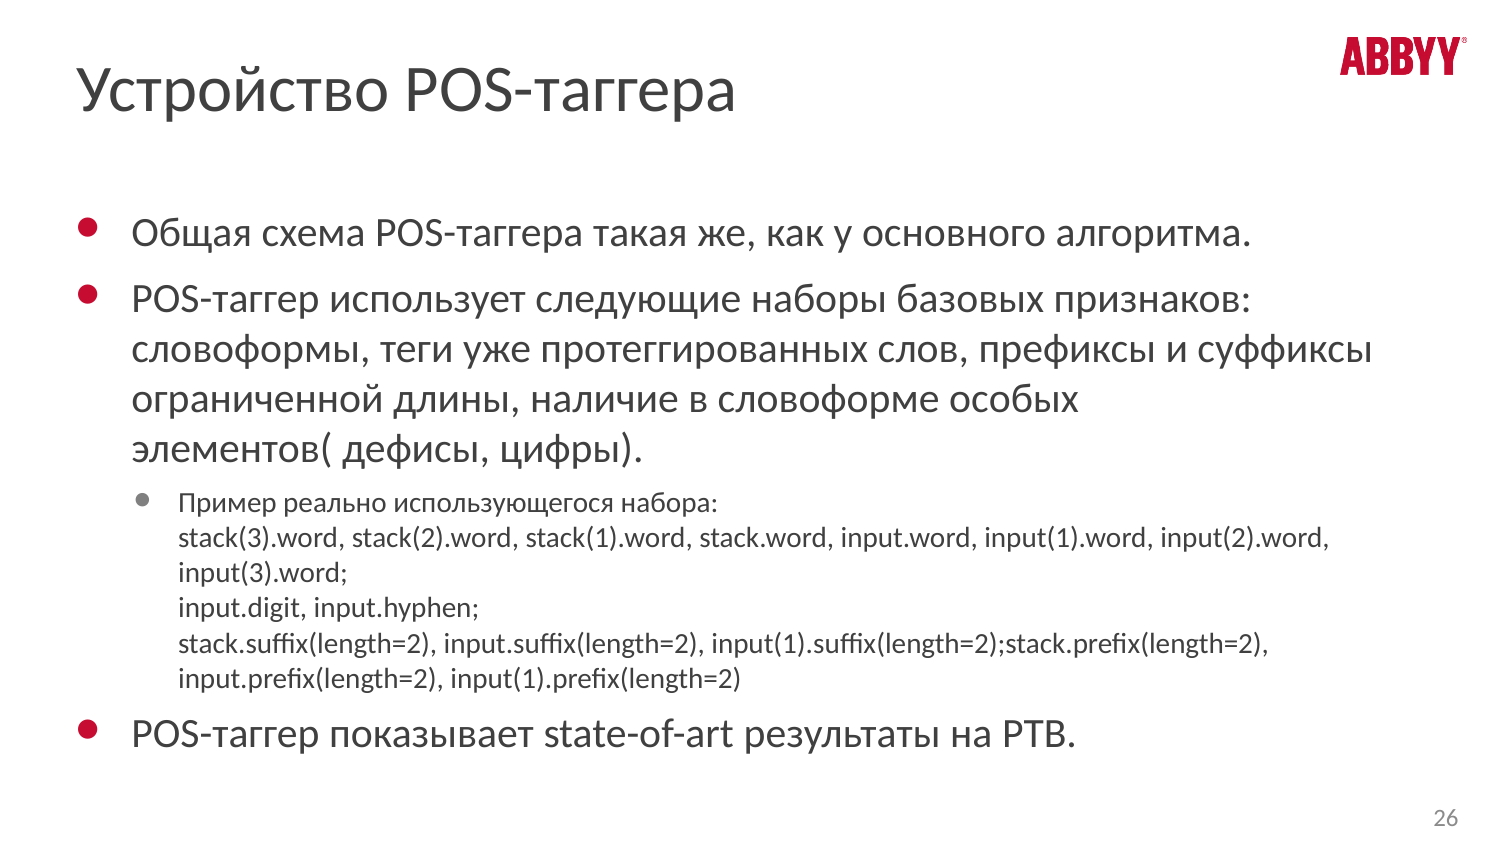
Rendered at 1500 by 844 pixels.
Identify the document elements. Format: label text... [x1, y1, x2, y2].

title Устройство POS-таггера [76, 45, 1296, 192]
picture [1340, 37, 1467, 75]
list Общая схема POS-таггера такая же, как у основного алгоритма. POS-таггер использует следующие наборы базовых признаков: словоформы, теги уже протеггированных слов, префиксы и суффиксы ограниченной длины, наличие в словоформе особых элементов( дефисы, цифры). Пример реально использующегося набора: stack(3).word, stack(2).word, stack(1).word, stack.word, input.word, input(1).word, input(2).word, input(3).word; input.digit, input.hyphen; stack.suffix(length=2), input.suffix(length=2), input(1).suffix(length=2);stack.prefix(length=2), input.prefix(length=2), input(1).prefix(length=2) POS-таггер показывает state-of-art результаты на PTB. [75, 196, 1424, 794]
slide_number 26 [1175, 793, 1459, 830]
